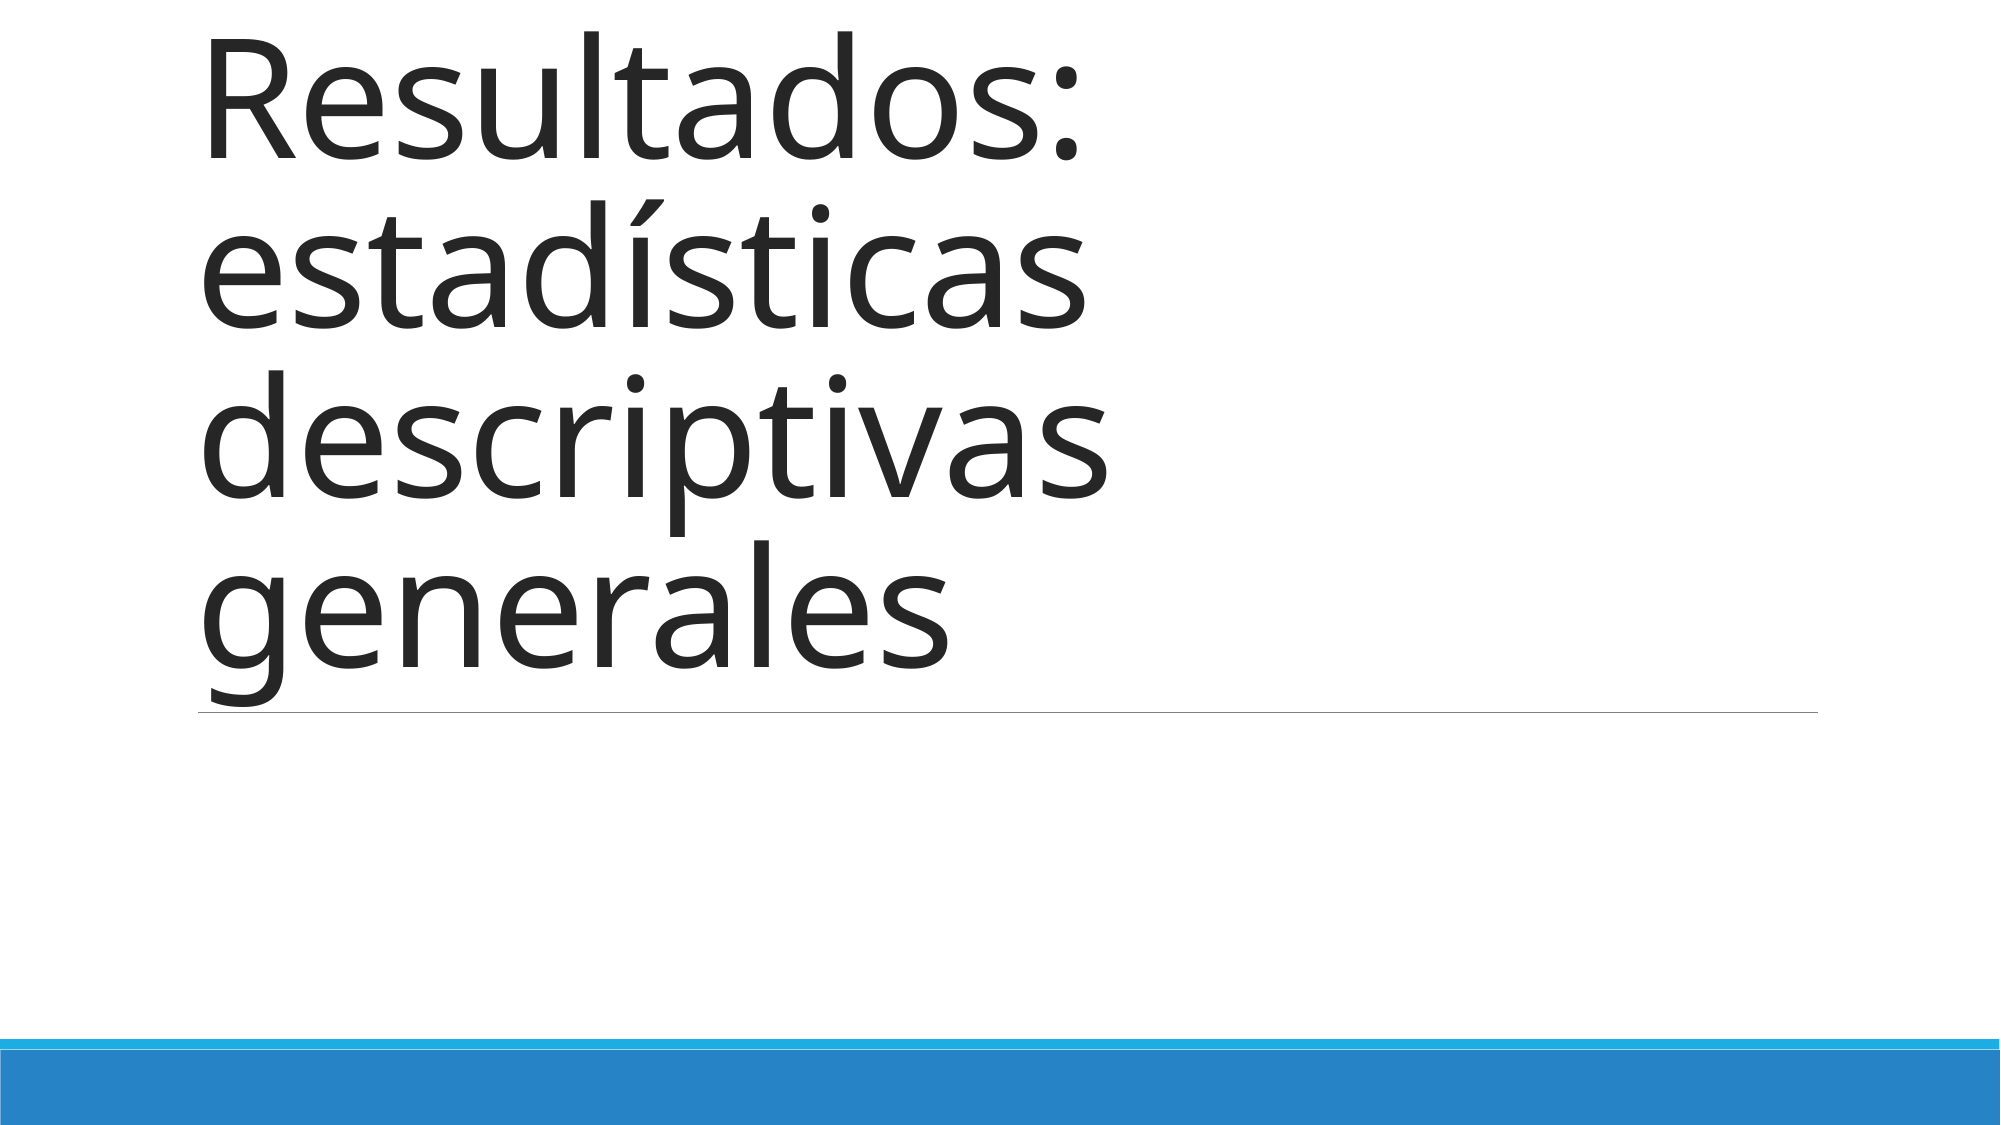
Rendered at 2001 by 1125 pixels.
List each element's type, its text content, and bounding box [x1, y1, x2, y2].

title Resultados: estadísticas descriptivas generales [180, 124, 1830, 710]
